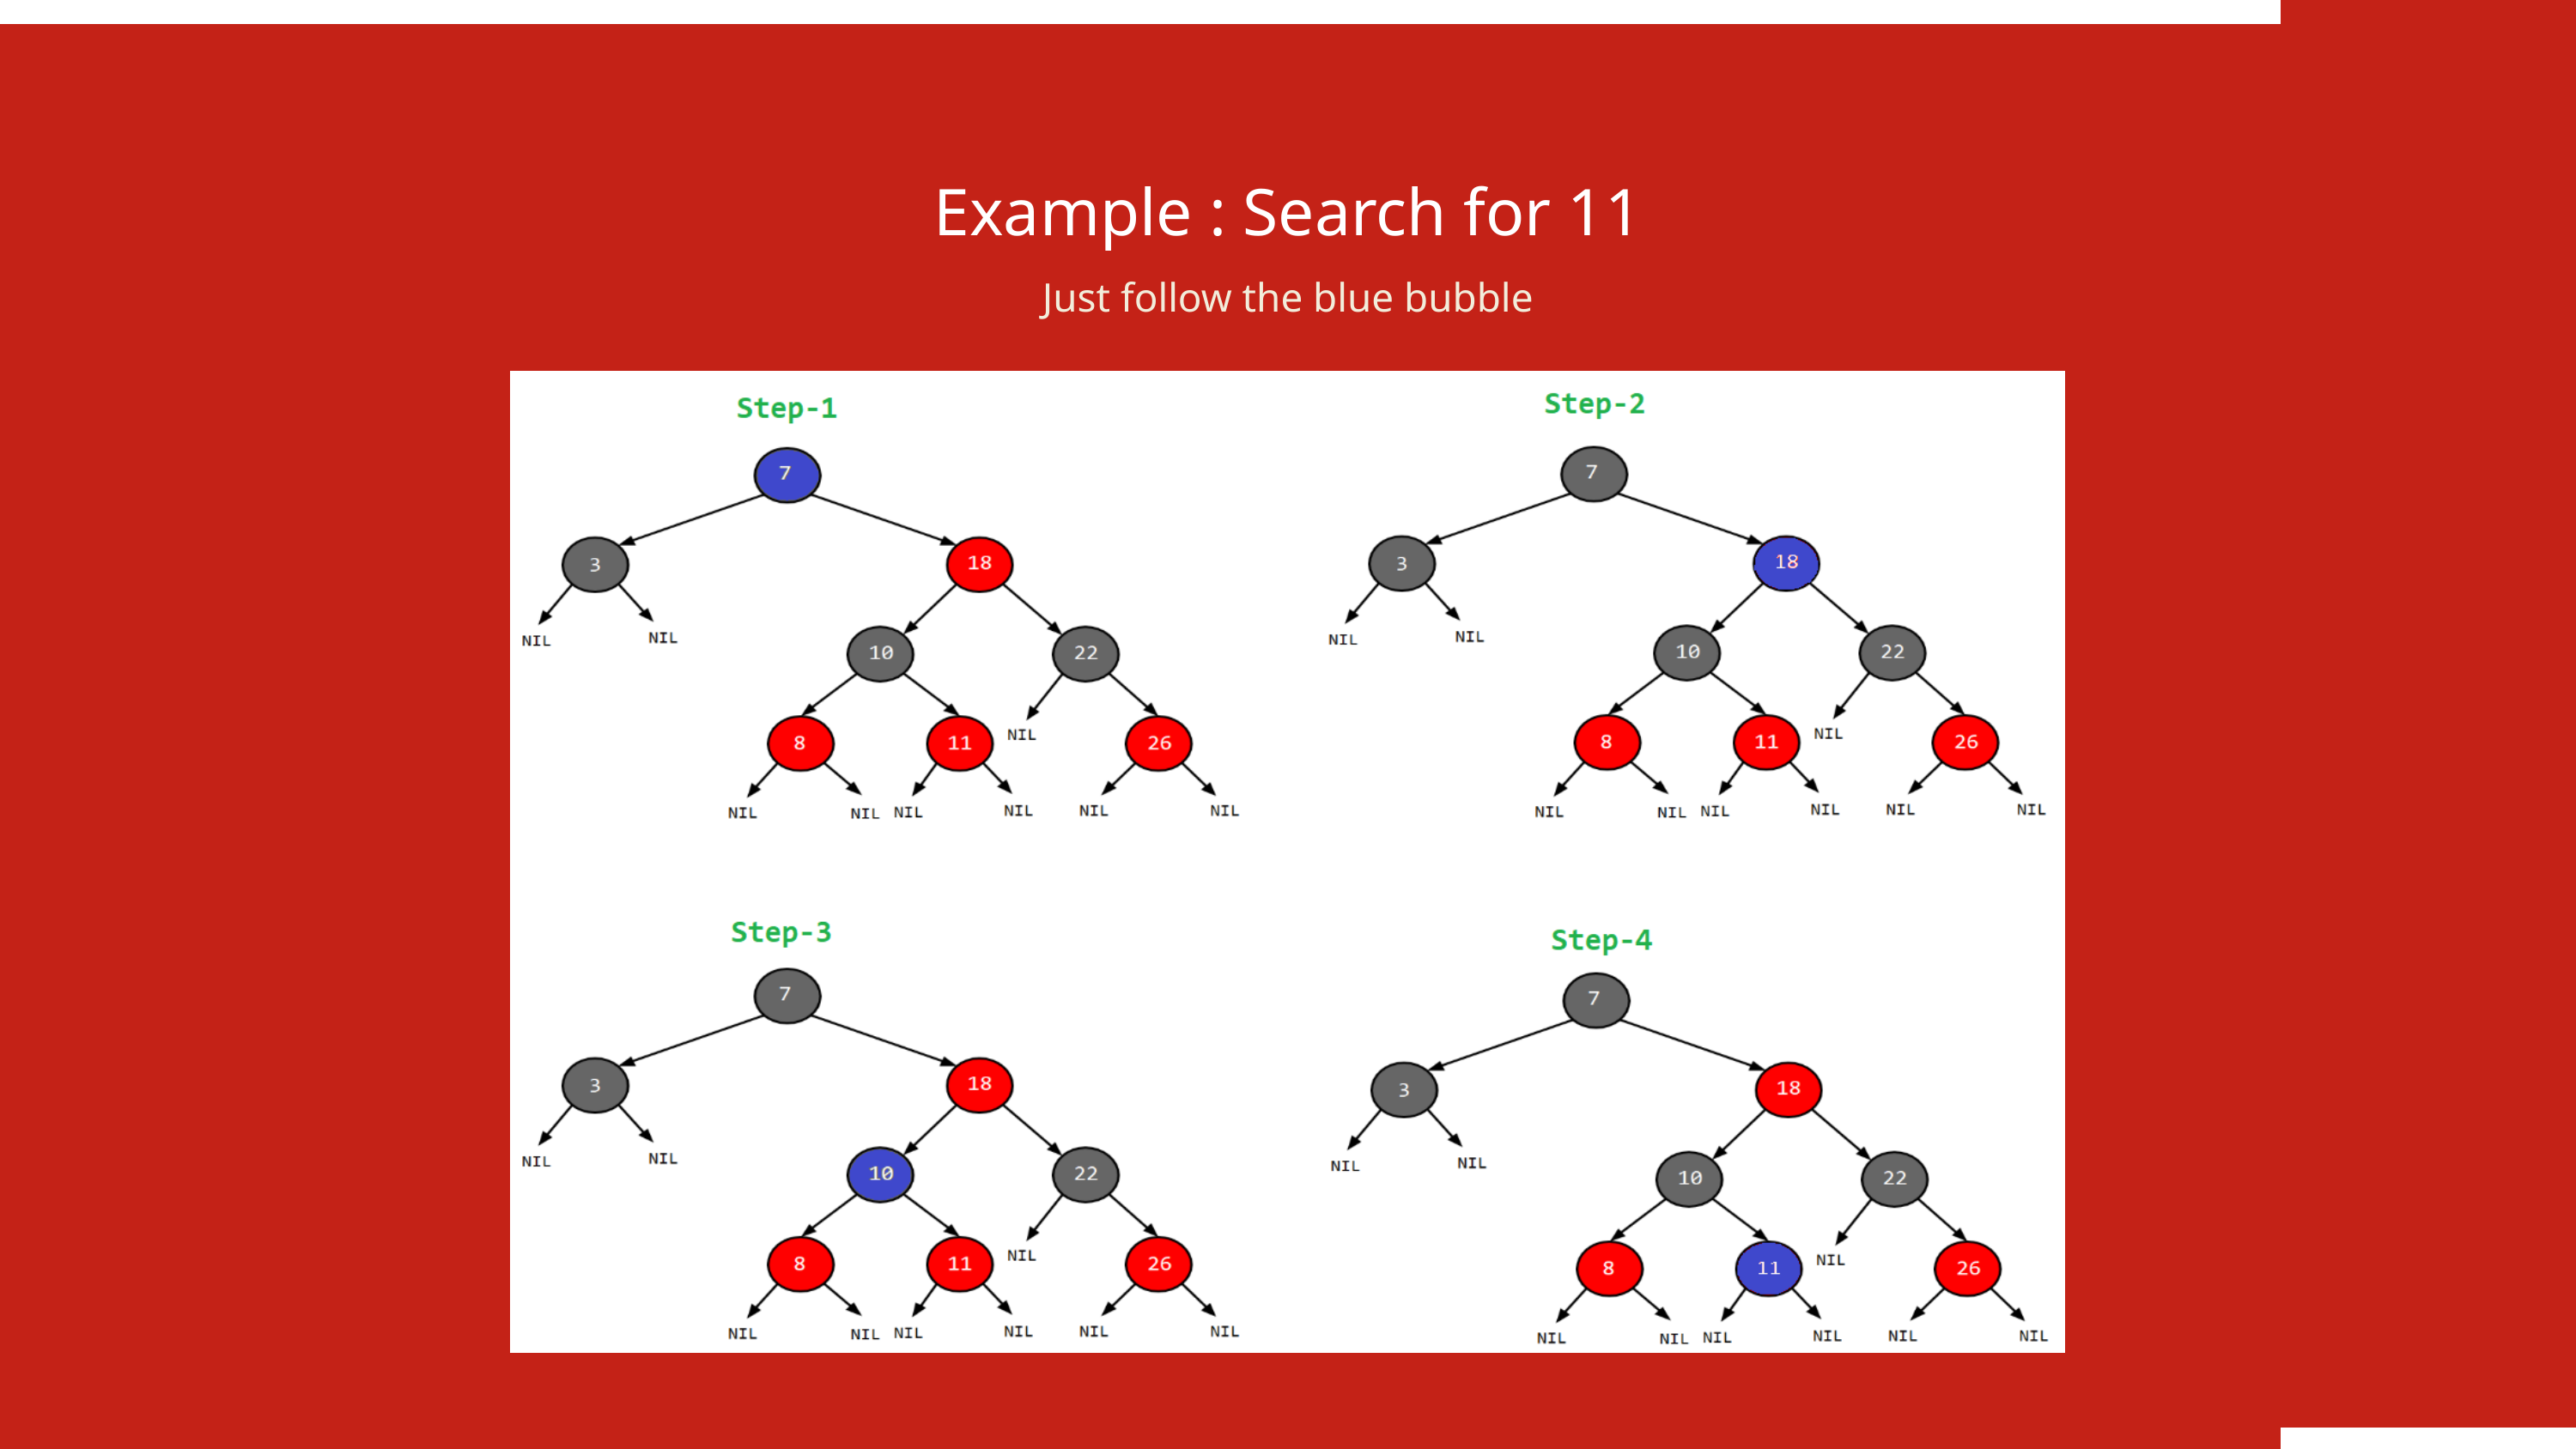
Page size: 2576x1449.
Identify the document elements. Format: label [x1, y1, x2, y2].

text_box [0, 0, 2281, 25]
text_box [2280, 1427, 2576, 1449]
text_box [425, 167, 2151, 313]
picture [510, 371, 2066, 1353]
